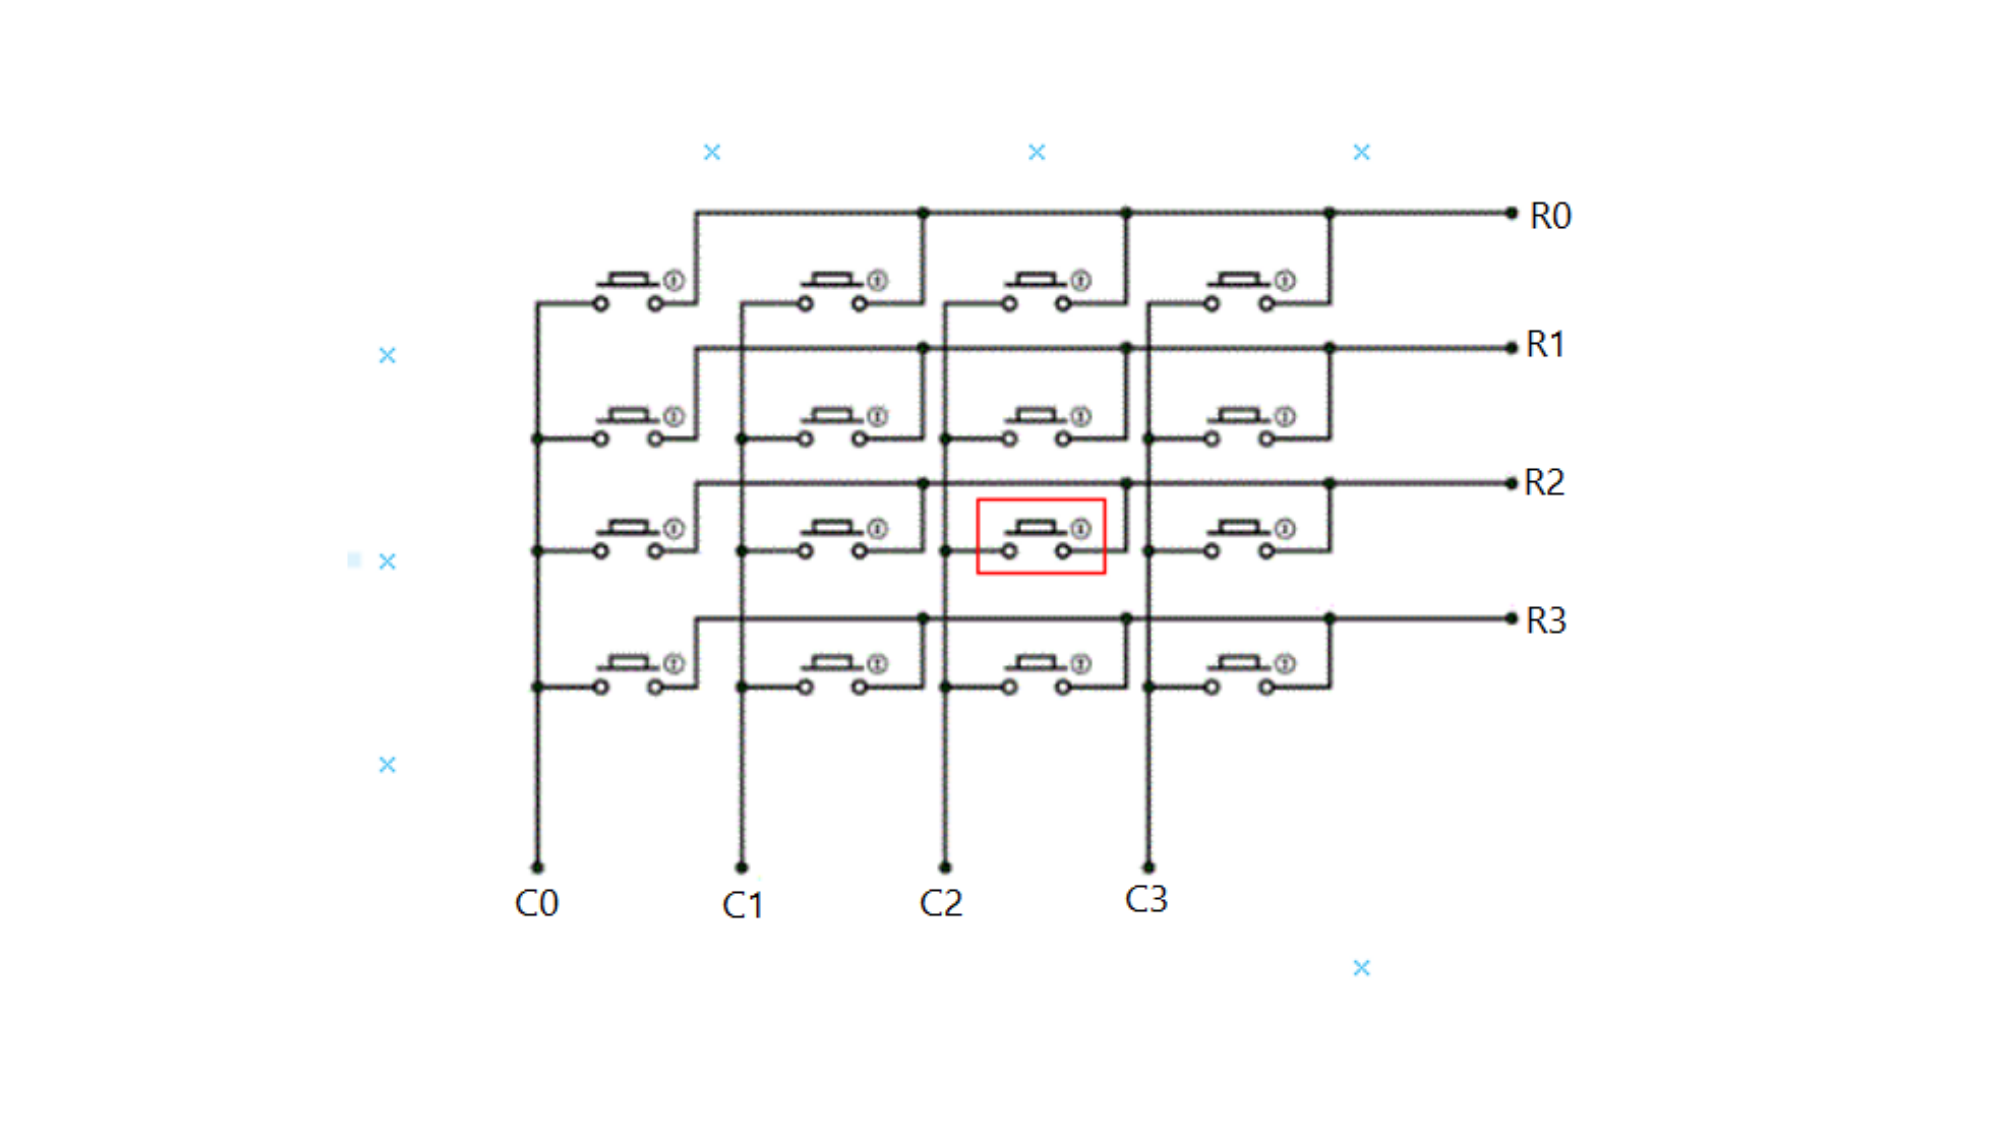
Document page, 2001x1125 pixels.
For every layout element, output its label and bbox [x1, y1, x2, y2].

picture [283, 105, 1717, 1020]
